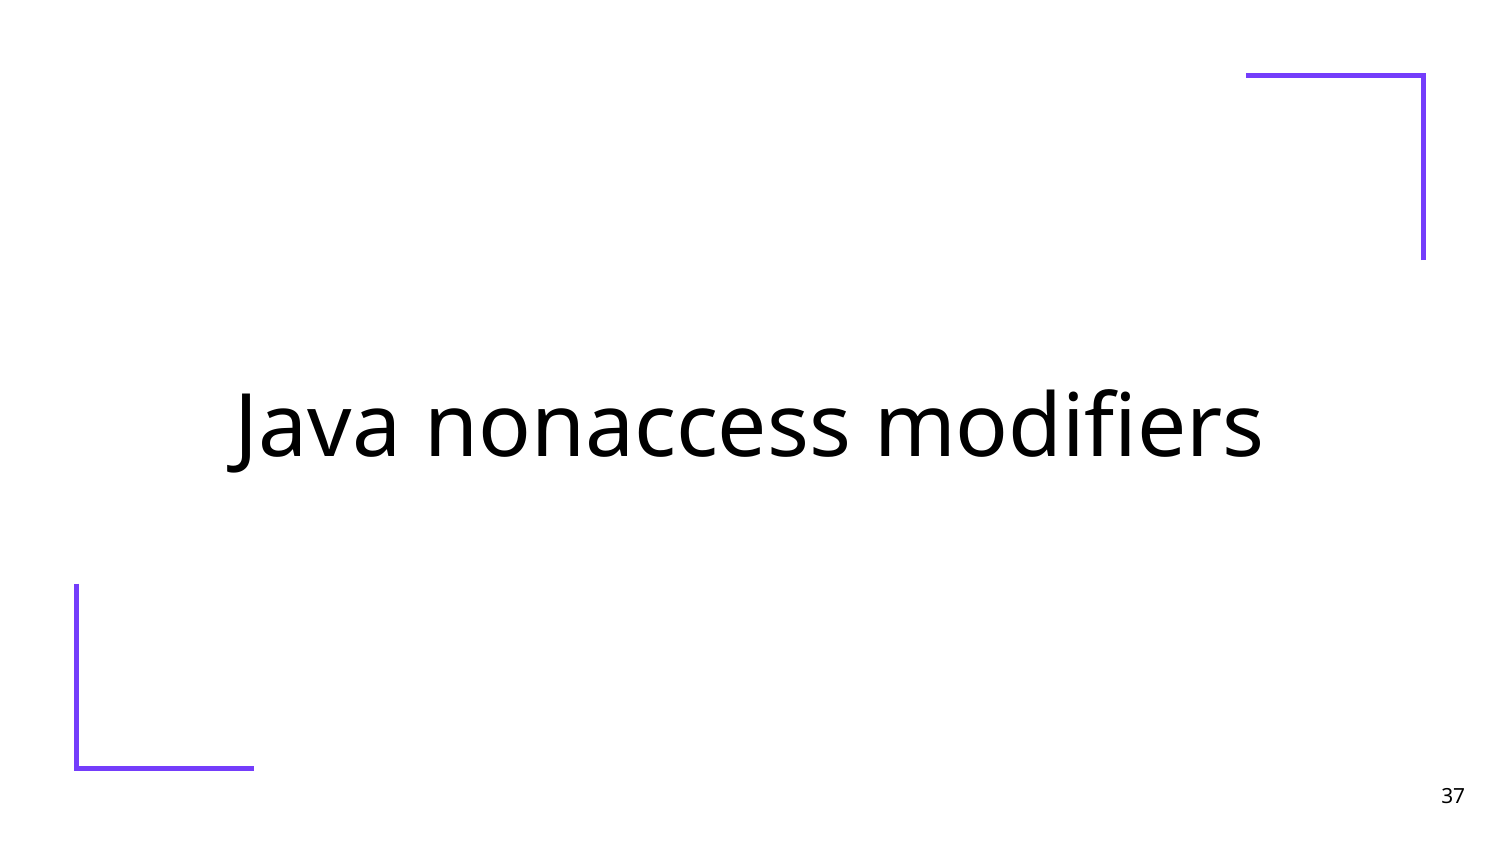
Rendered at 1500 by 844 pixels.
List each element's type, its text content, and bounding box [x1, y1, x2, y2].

slide_number ‹#› [1389, 764, 1480, 830]
title Java nonaccess modifiers [126, 296, 1374, 548]
